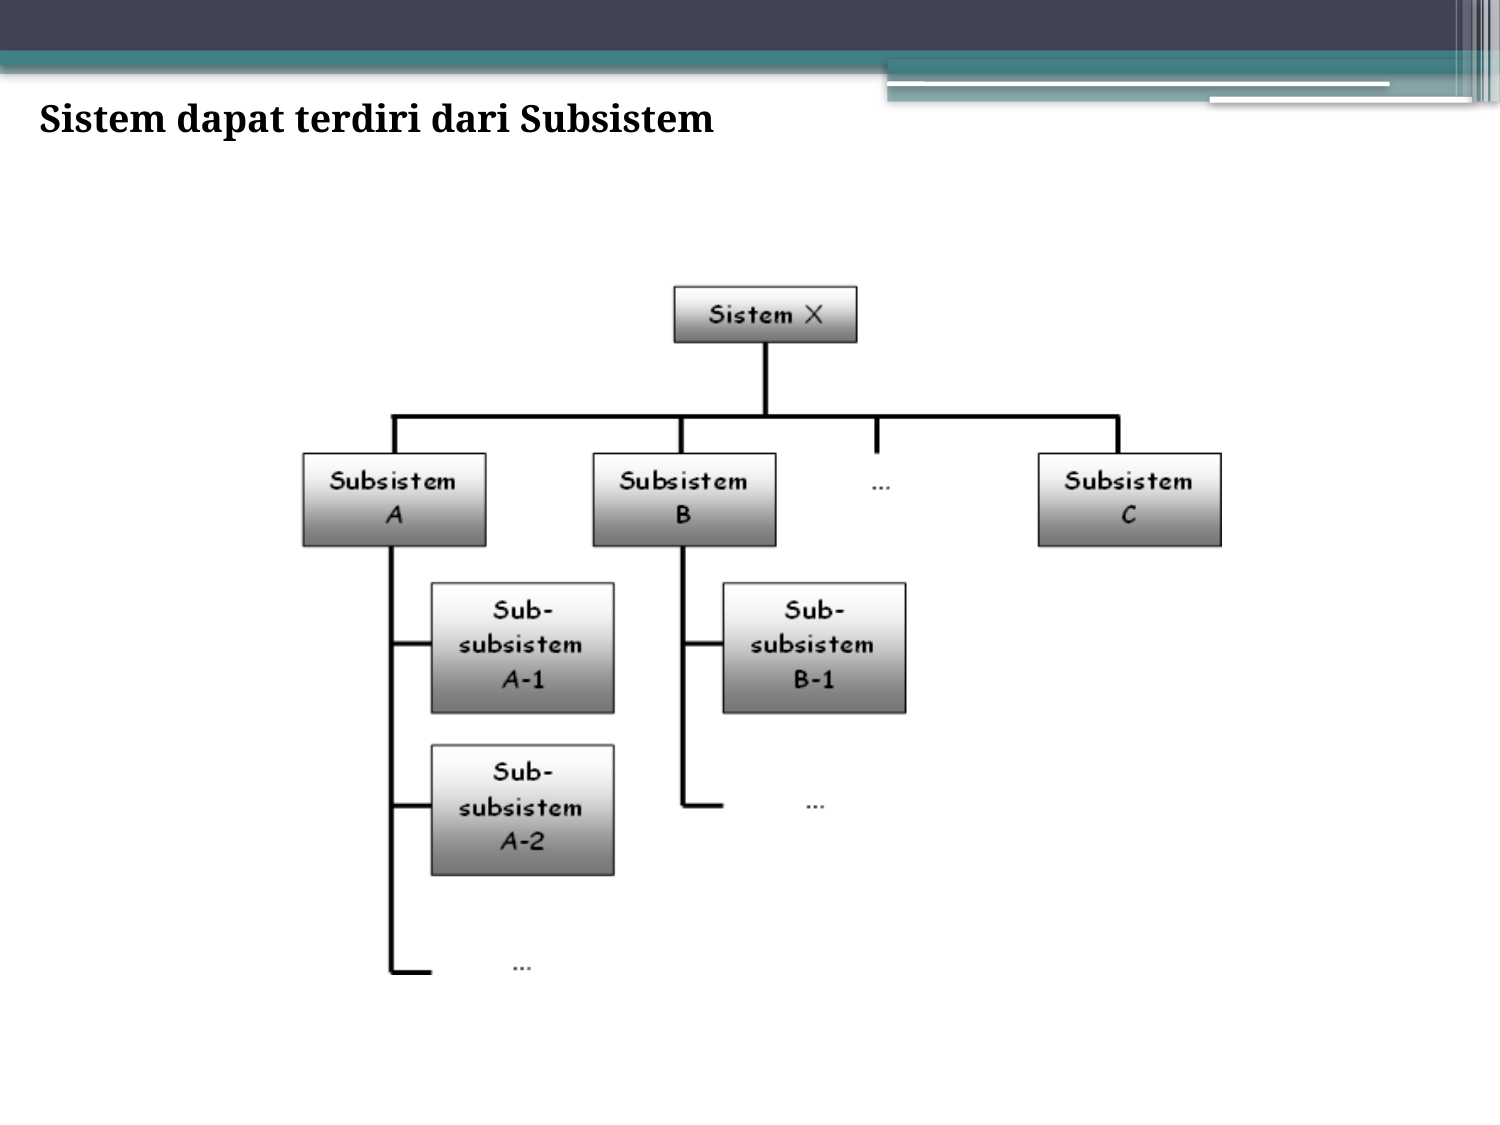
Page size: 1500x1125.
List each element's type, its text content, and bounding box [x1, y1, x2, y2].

picture [277, 262, 1222, 976]
text_box Sistem dapat terdiri dari Subsistem [24, 87, 775, 148]
